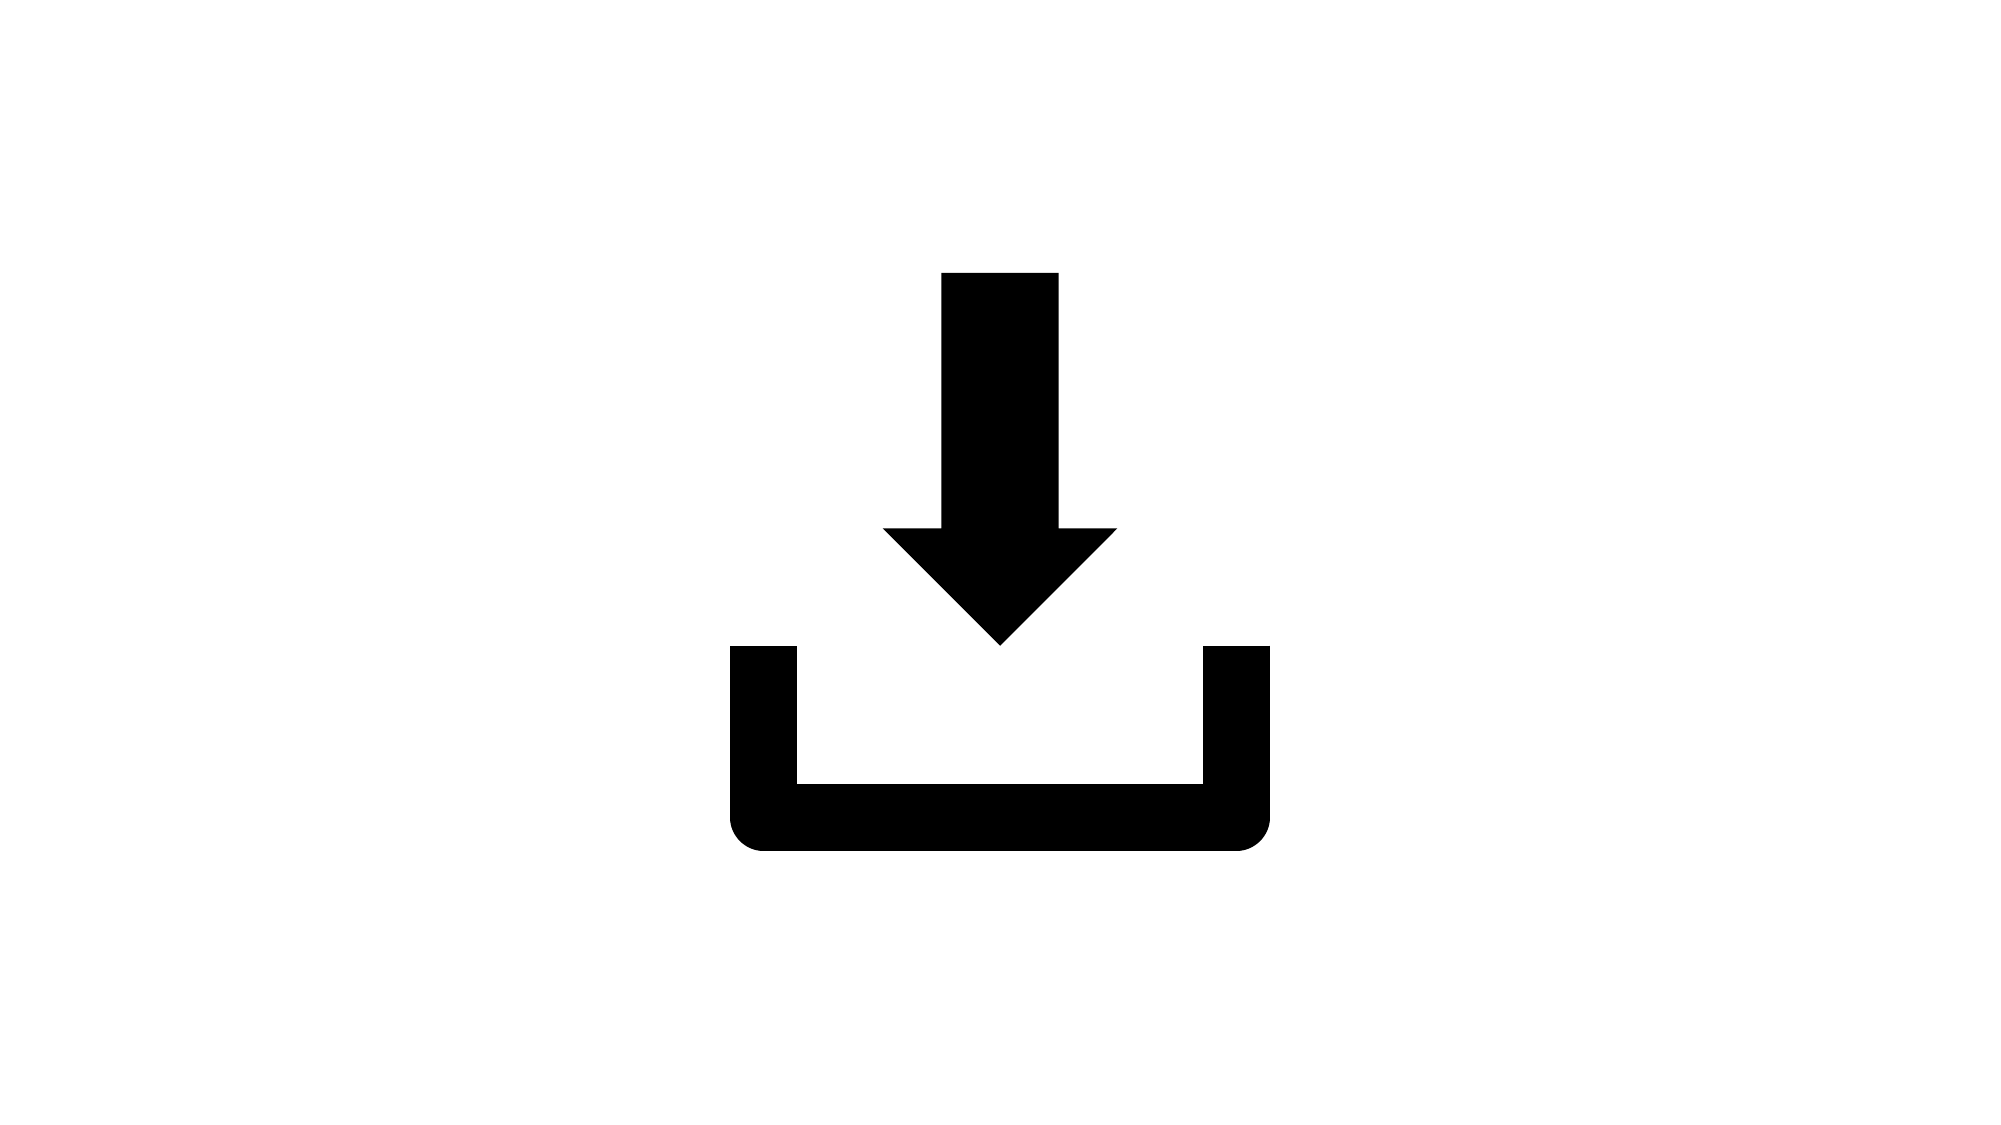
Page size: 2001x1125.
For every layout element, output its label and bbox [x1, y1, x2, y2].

text_box [763, 272, 1237, 818]
